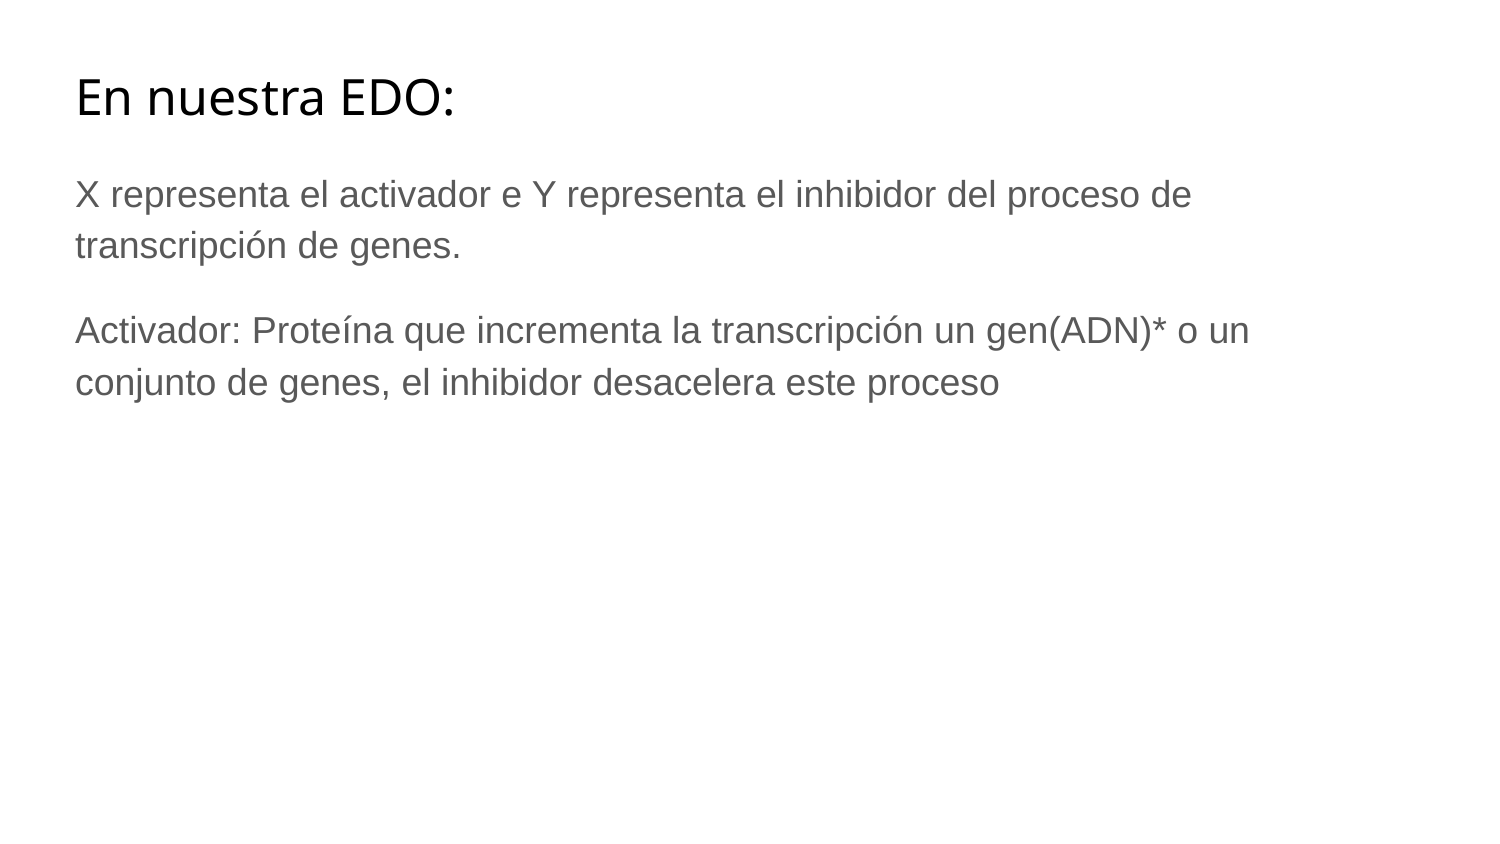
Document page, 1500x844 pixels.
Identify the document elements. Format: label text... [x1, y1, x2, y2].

text_box En nuestra EDO: [60, 50, 765, 127]
list X representa el activador e Y representa el inhibidor del proceso de transcripción de genes. Activador: Proteína que incrementa la transcripción un gen(ADN)* o un conjunto de genes, el inhibidor desacelera este proceso [60, 147, 1358, 422]
